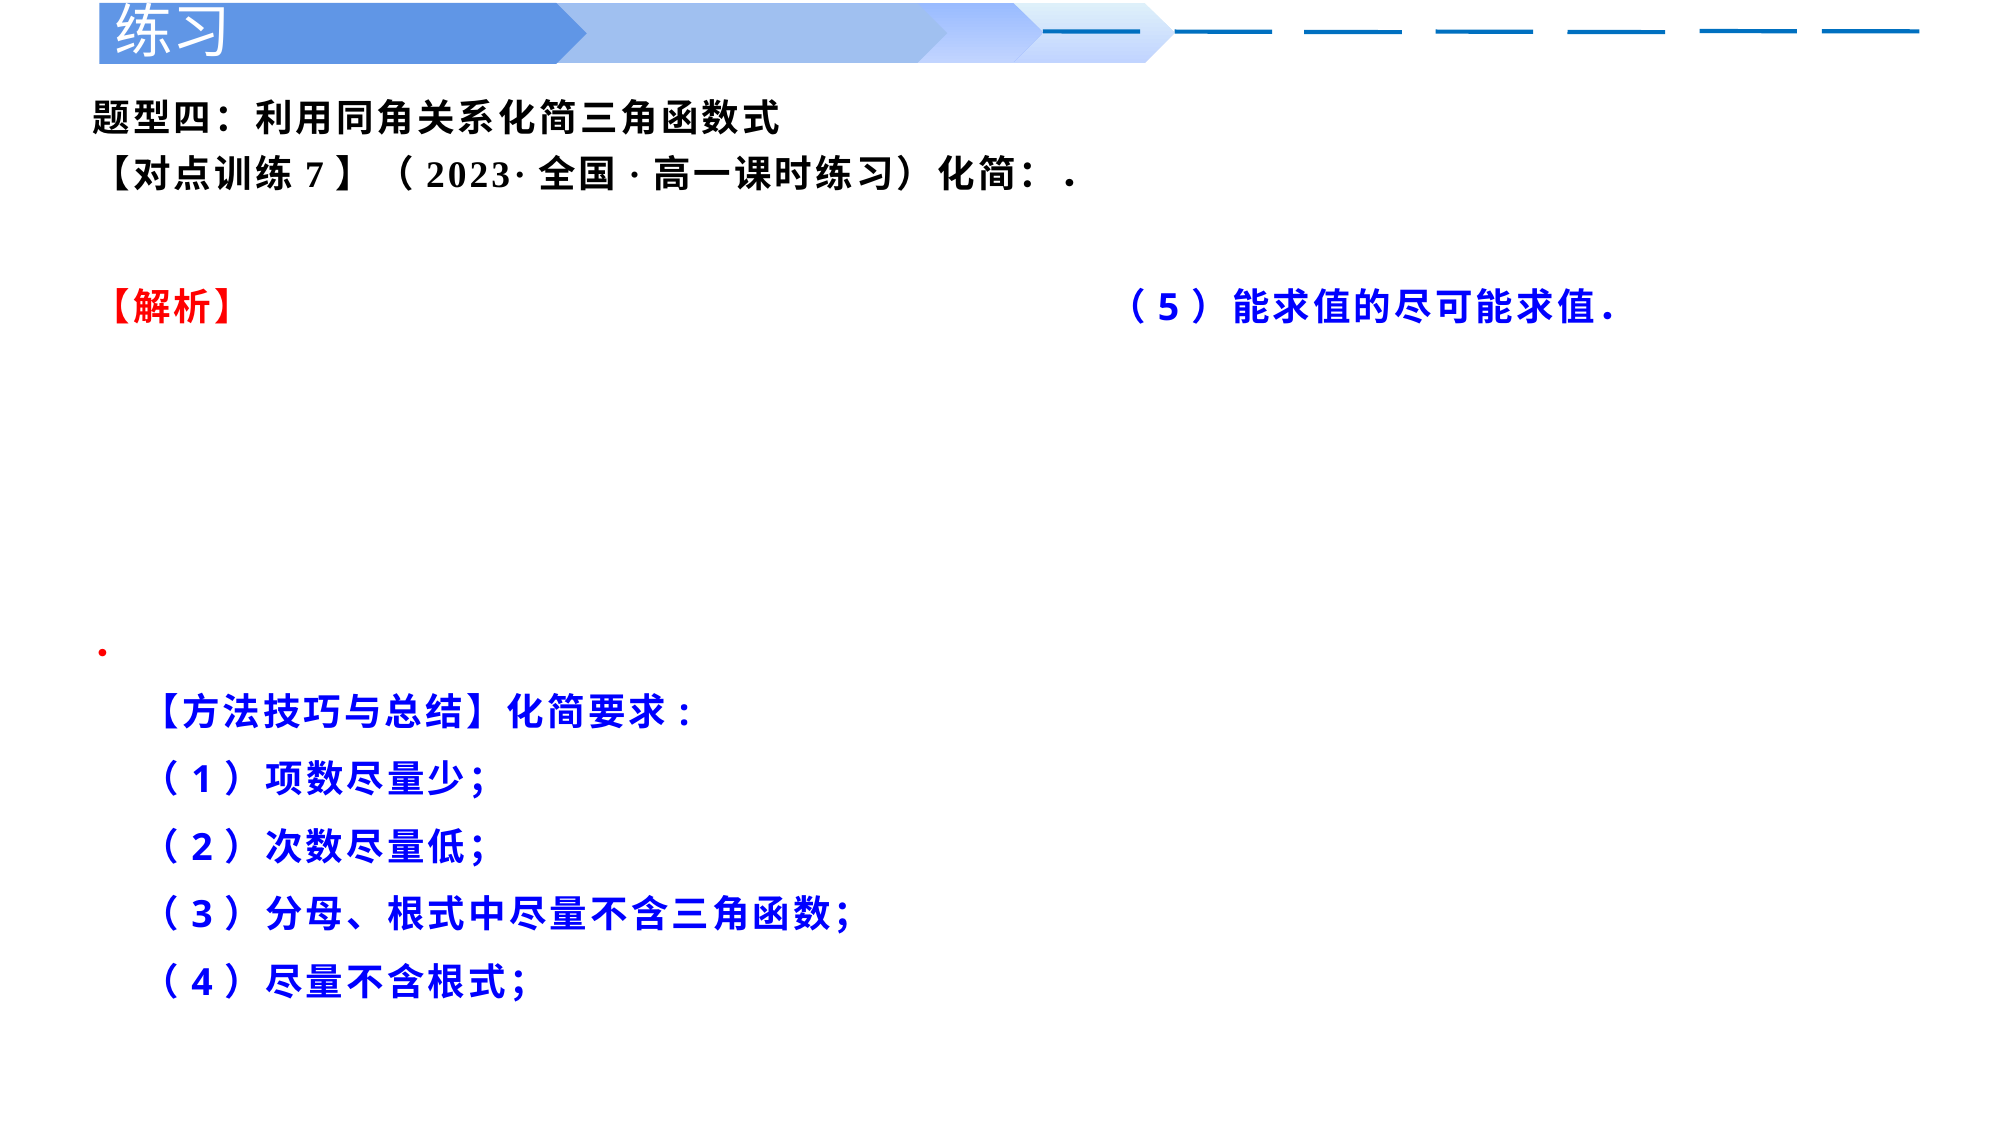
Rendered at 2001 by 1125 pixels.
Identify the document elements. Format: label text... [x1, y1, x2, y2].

list 题型四：利用同角关系化简三角函数式 [78, 72, 1982, 168]
